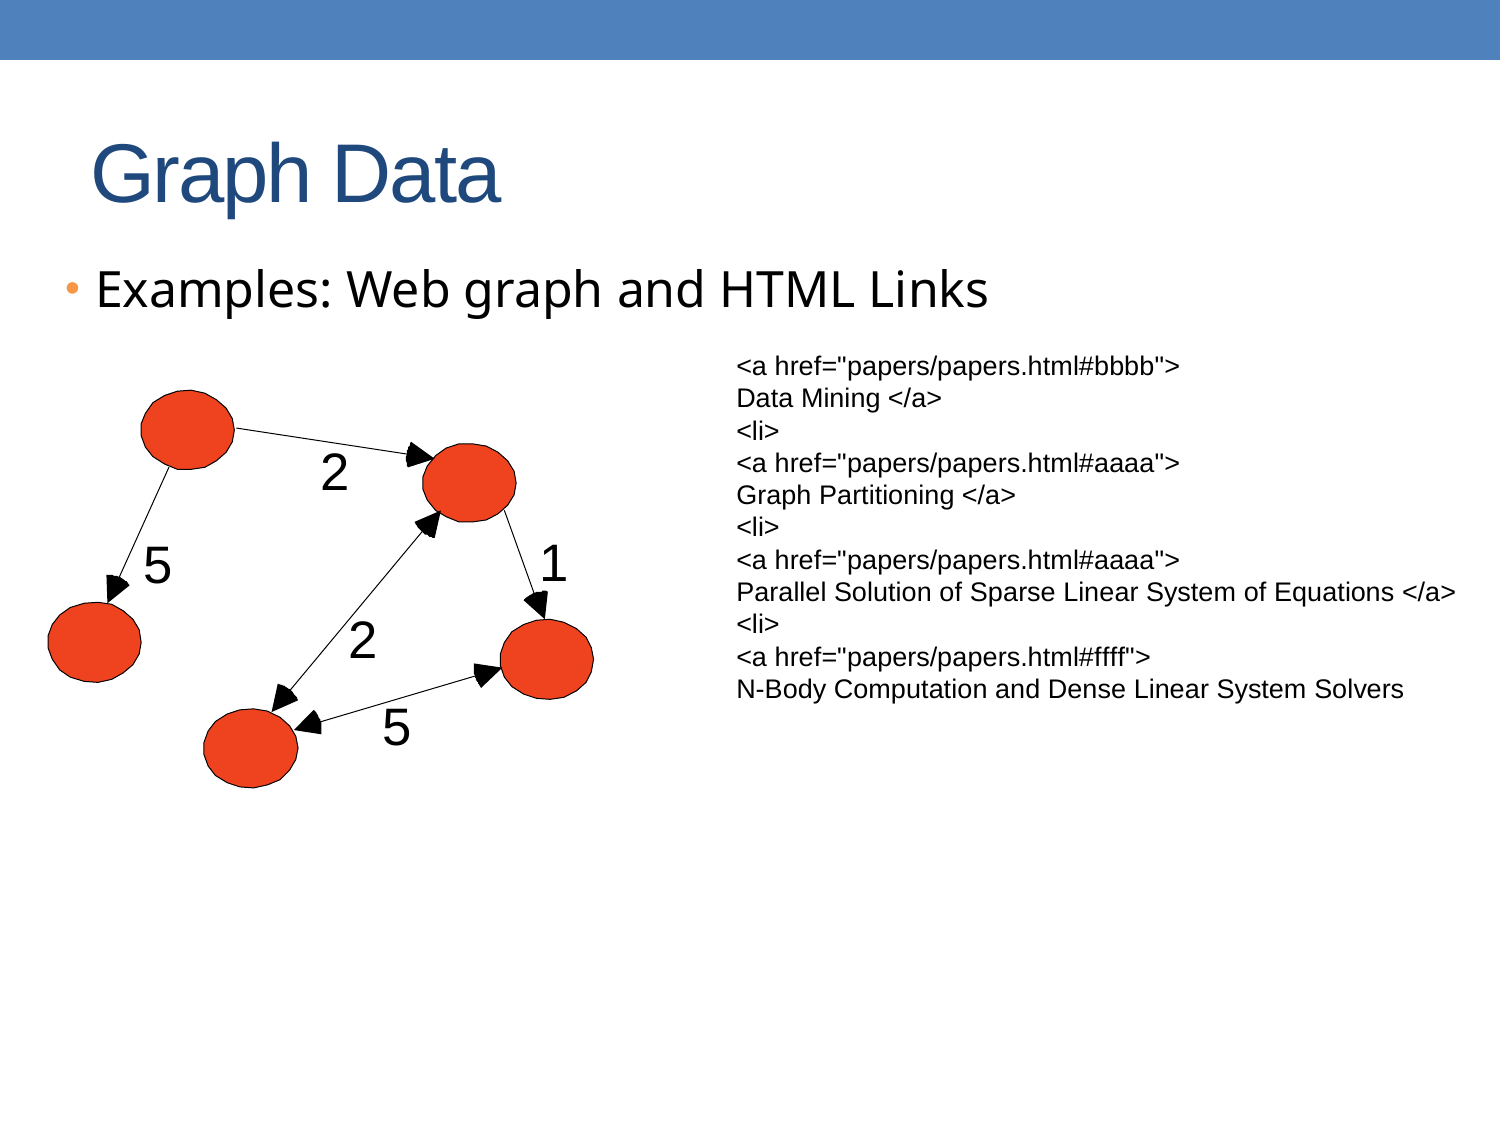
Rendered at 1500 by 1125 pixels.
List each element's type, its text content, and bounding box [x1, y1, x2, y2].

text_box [37, 349, 621, 799]
title Graph Data [75, 87, 1425, 250]
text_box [724, 346, 1476, 733]
list Examples: Web graph and HTML Links [50, 249, 1400, 1050]
